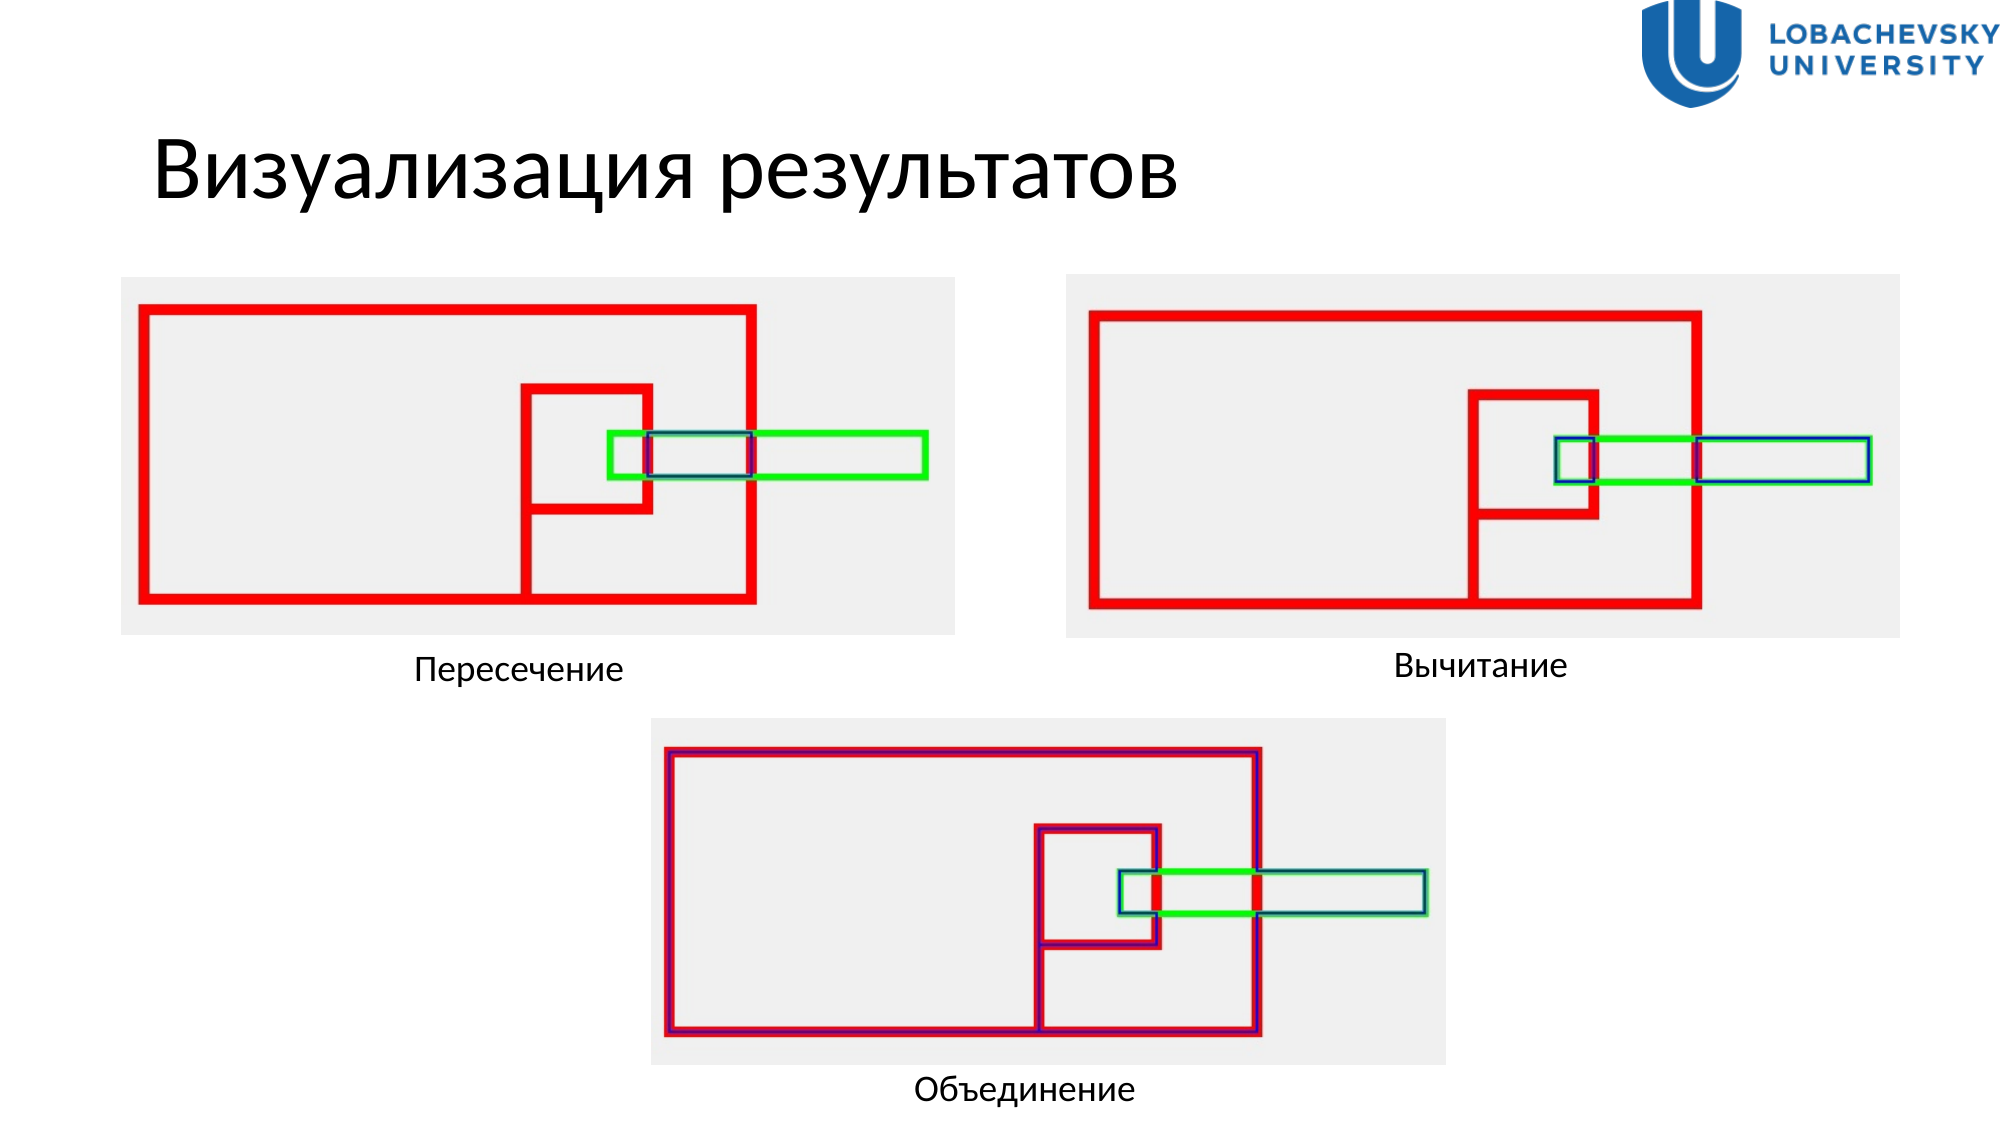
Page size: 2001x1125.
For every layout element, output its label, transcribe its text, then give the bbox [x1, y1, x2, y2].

picture [651, 717, 1446, 1066]
picture [1641, 0, 2000, 108]
text_box Пересечение [399, 643, 652, 697]
title Визуализация результатов [137, 59, 1863, 278]
picture [1066, 274, 1900, 638]
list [120, 276, 955, 635]
text_box Вычитание [1378, 646, 1622, 693]
text_box Объединение [899, 1073, 1171, 1117]
